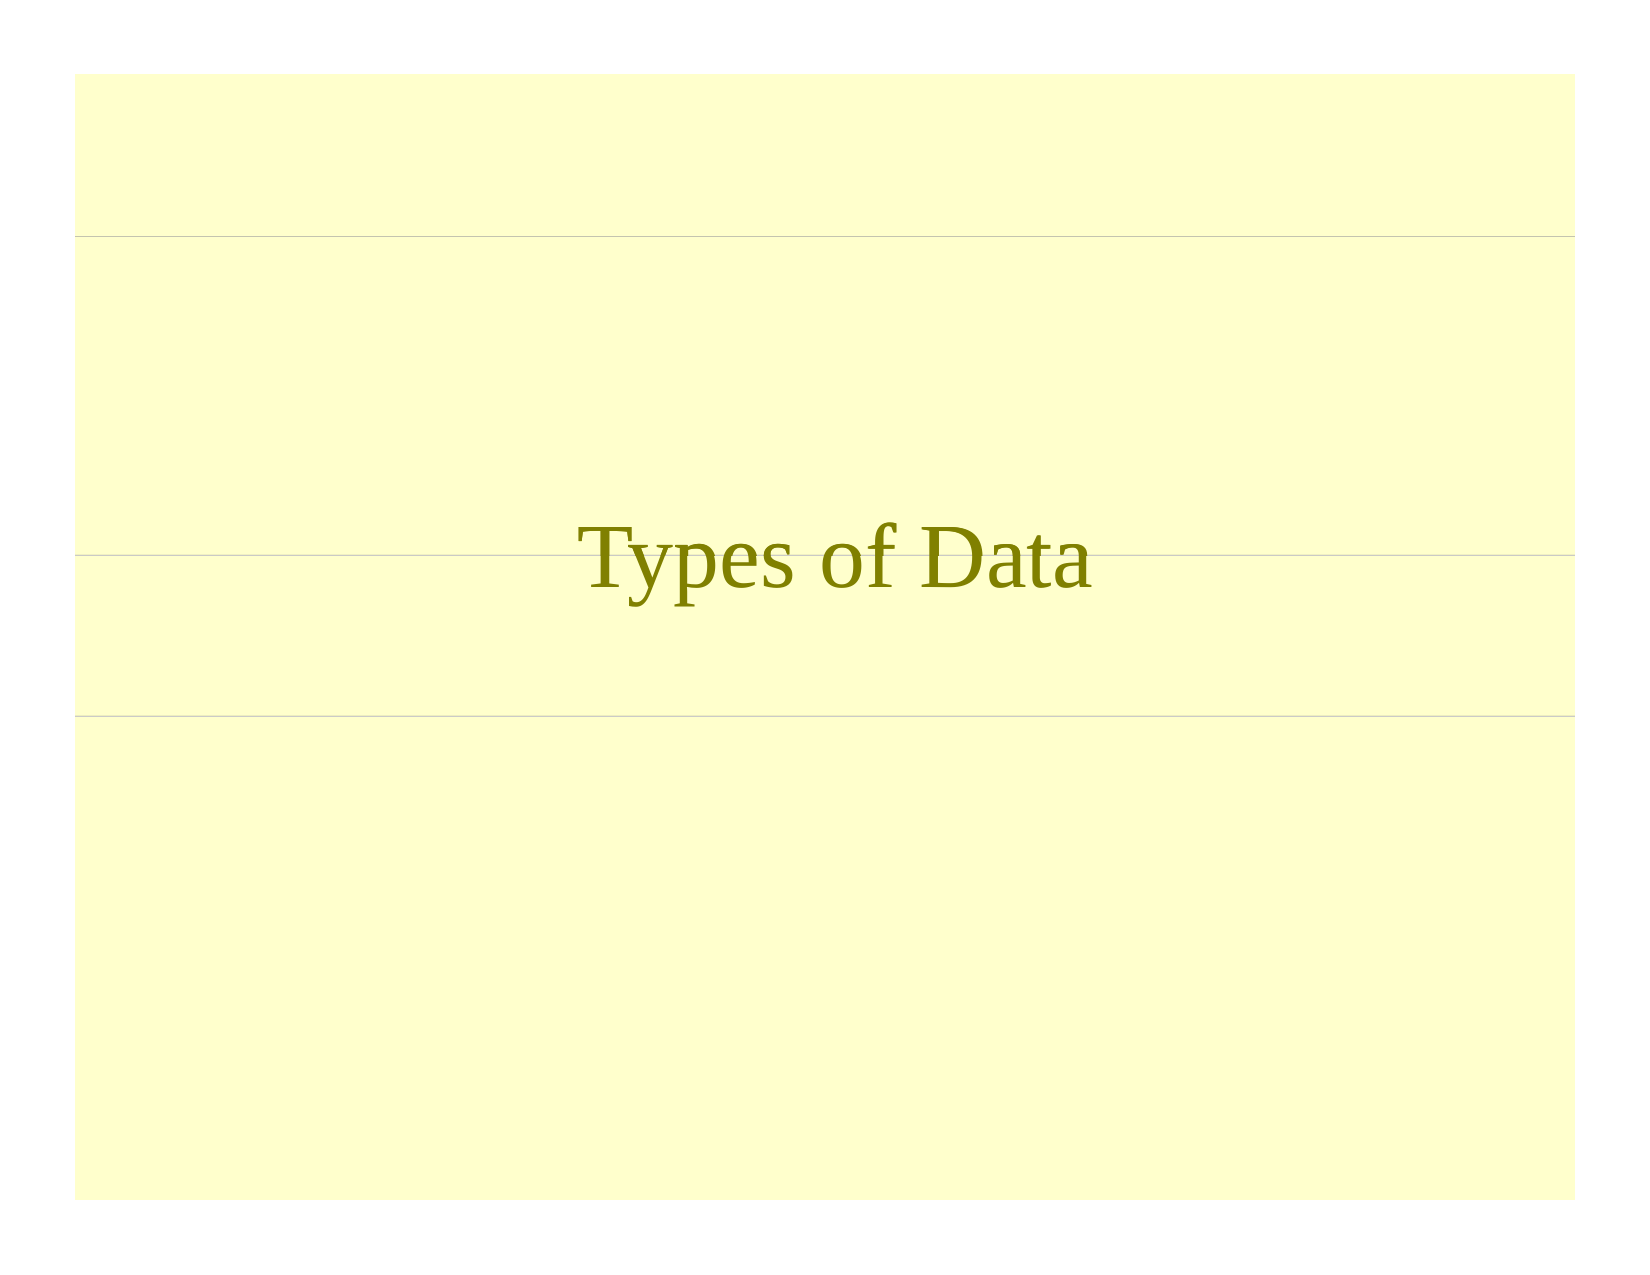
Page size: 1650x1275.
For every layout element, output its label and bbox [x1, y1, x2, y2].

picture [74, 74, 1576, 1201]
